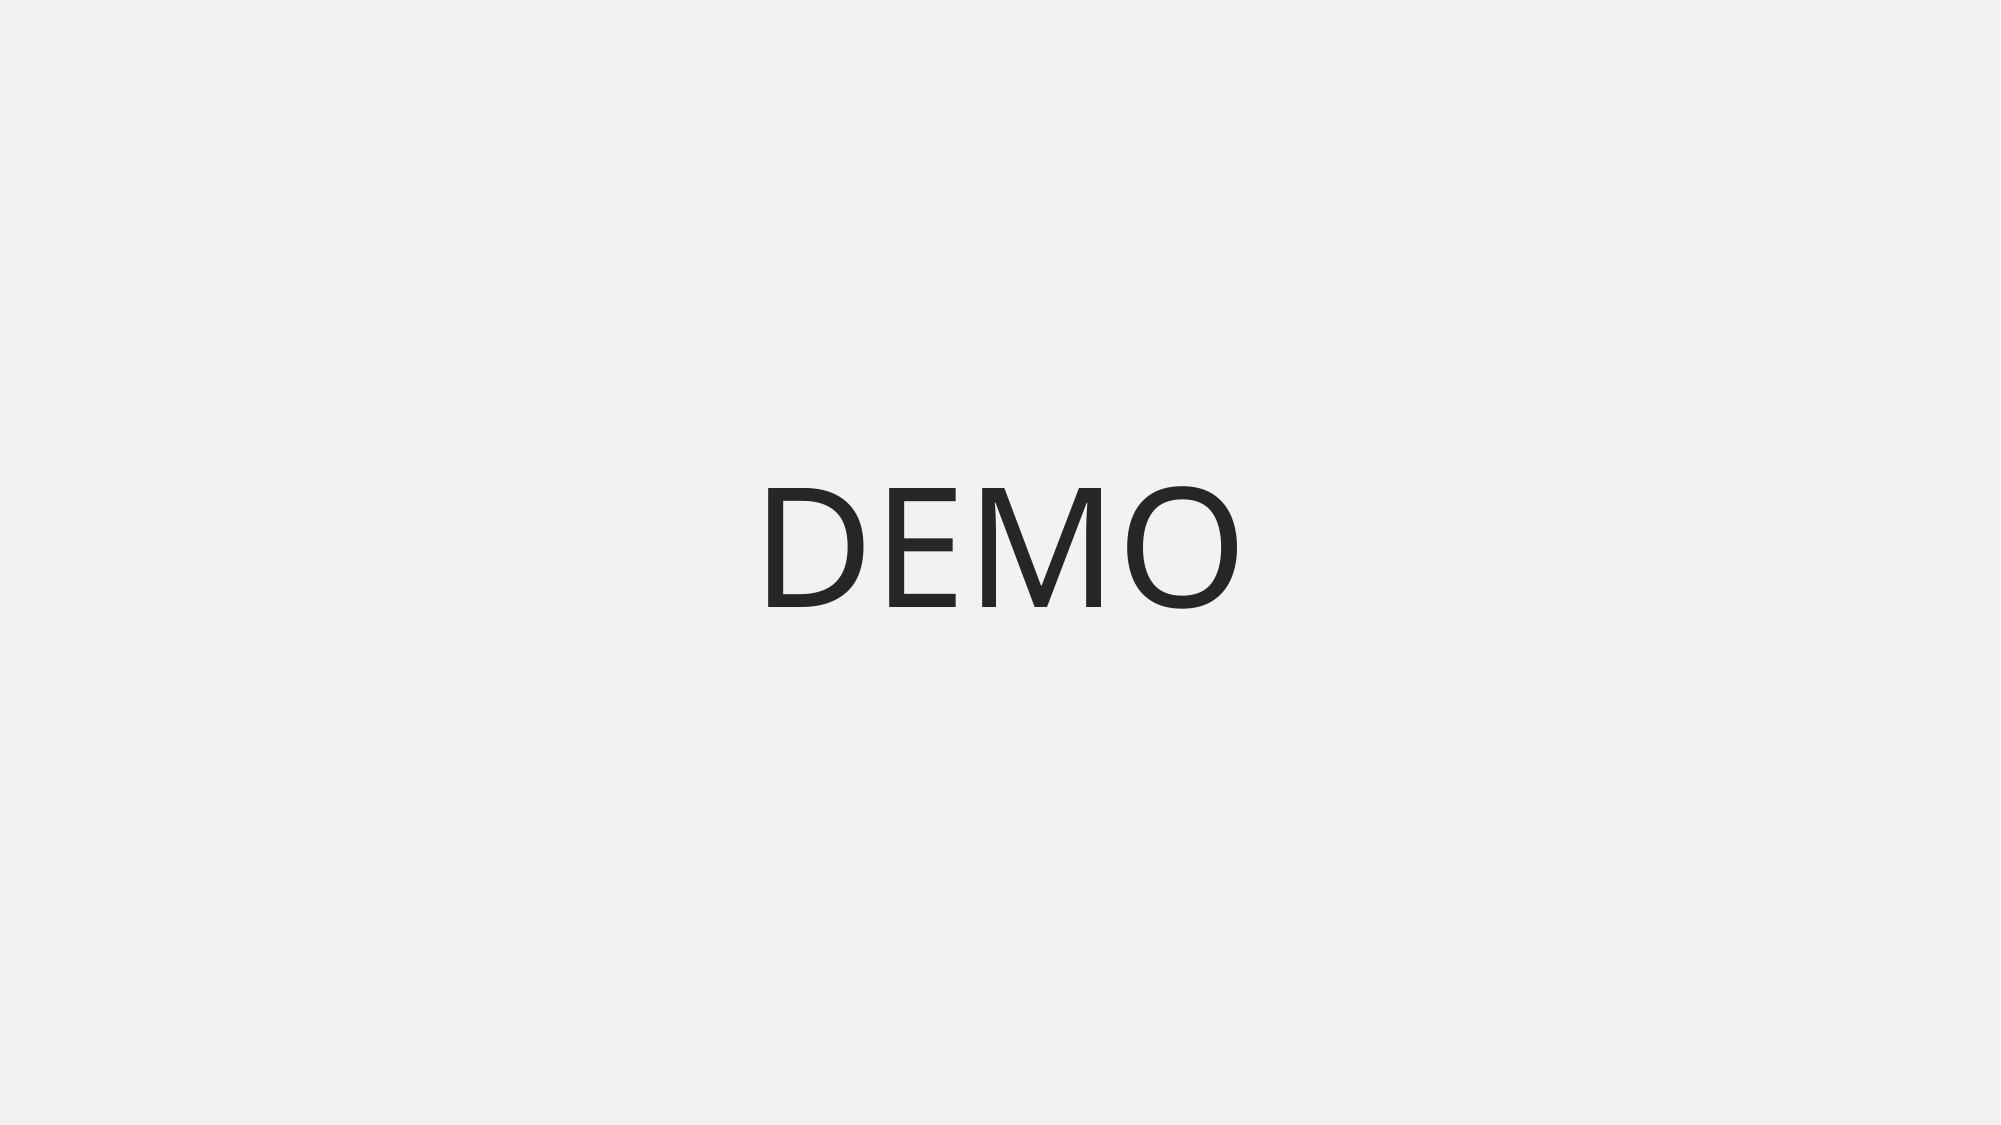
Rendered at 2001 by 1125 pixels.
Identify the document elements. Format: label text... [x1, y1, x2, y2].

list DEMO [366, 432, 1634, 942]
